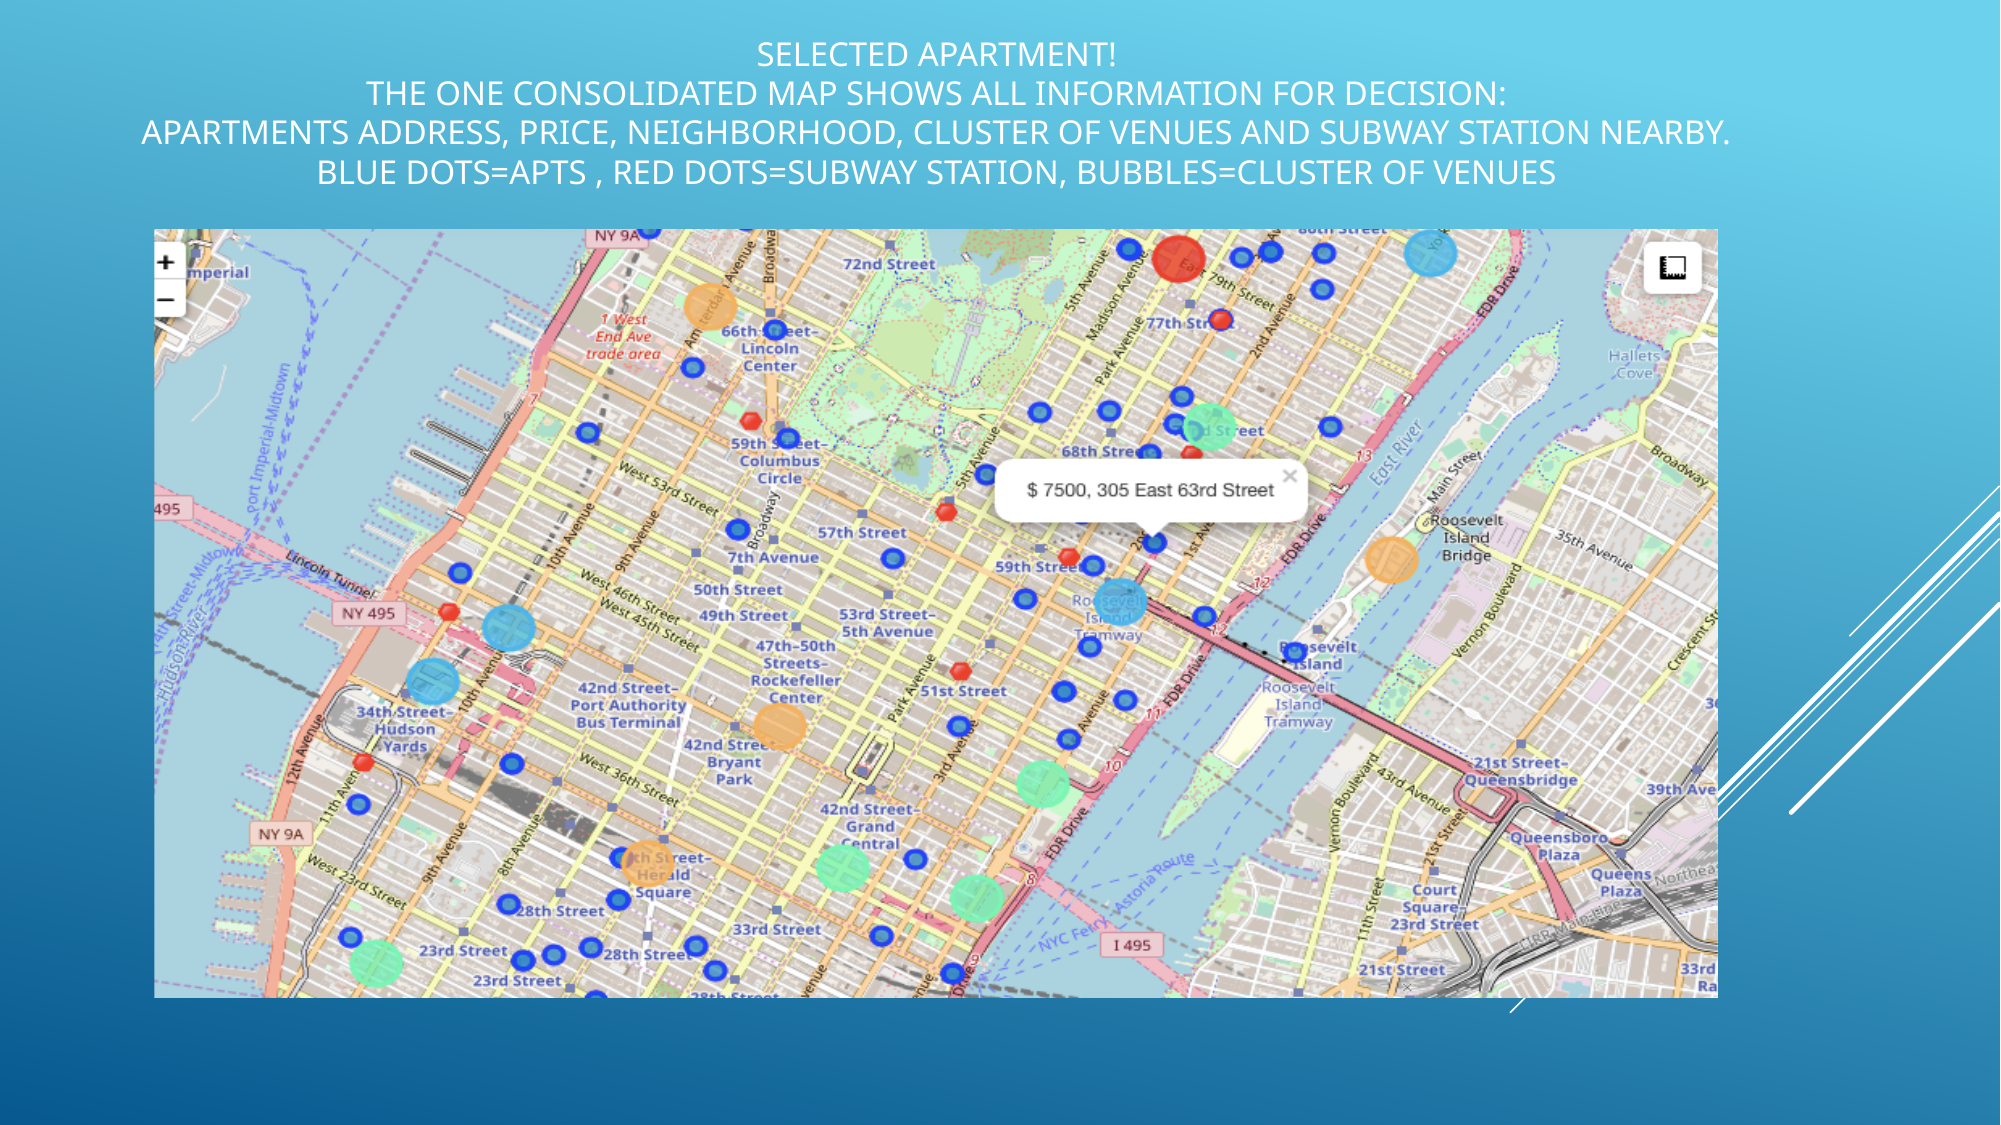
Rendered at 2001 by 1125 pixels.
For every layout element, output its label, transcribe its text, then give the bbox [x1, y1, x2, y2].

picture [153, 228, 1719, 998]
title Selected Apartment! The ONE consolidated map shows all information for decision: Apartments address, price, neighborhood, cluster of venues and subway station nearby. Blue dots=apts , Red dots=Subway station, Bubbles=Cluster of Venues [112, 19, 1763, 206]
